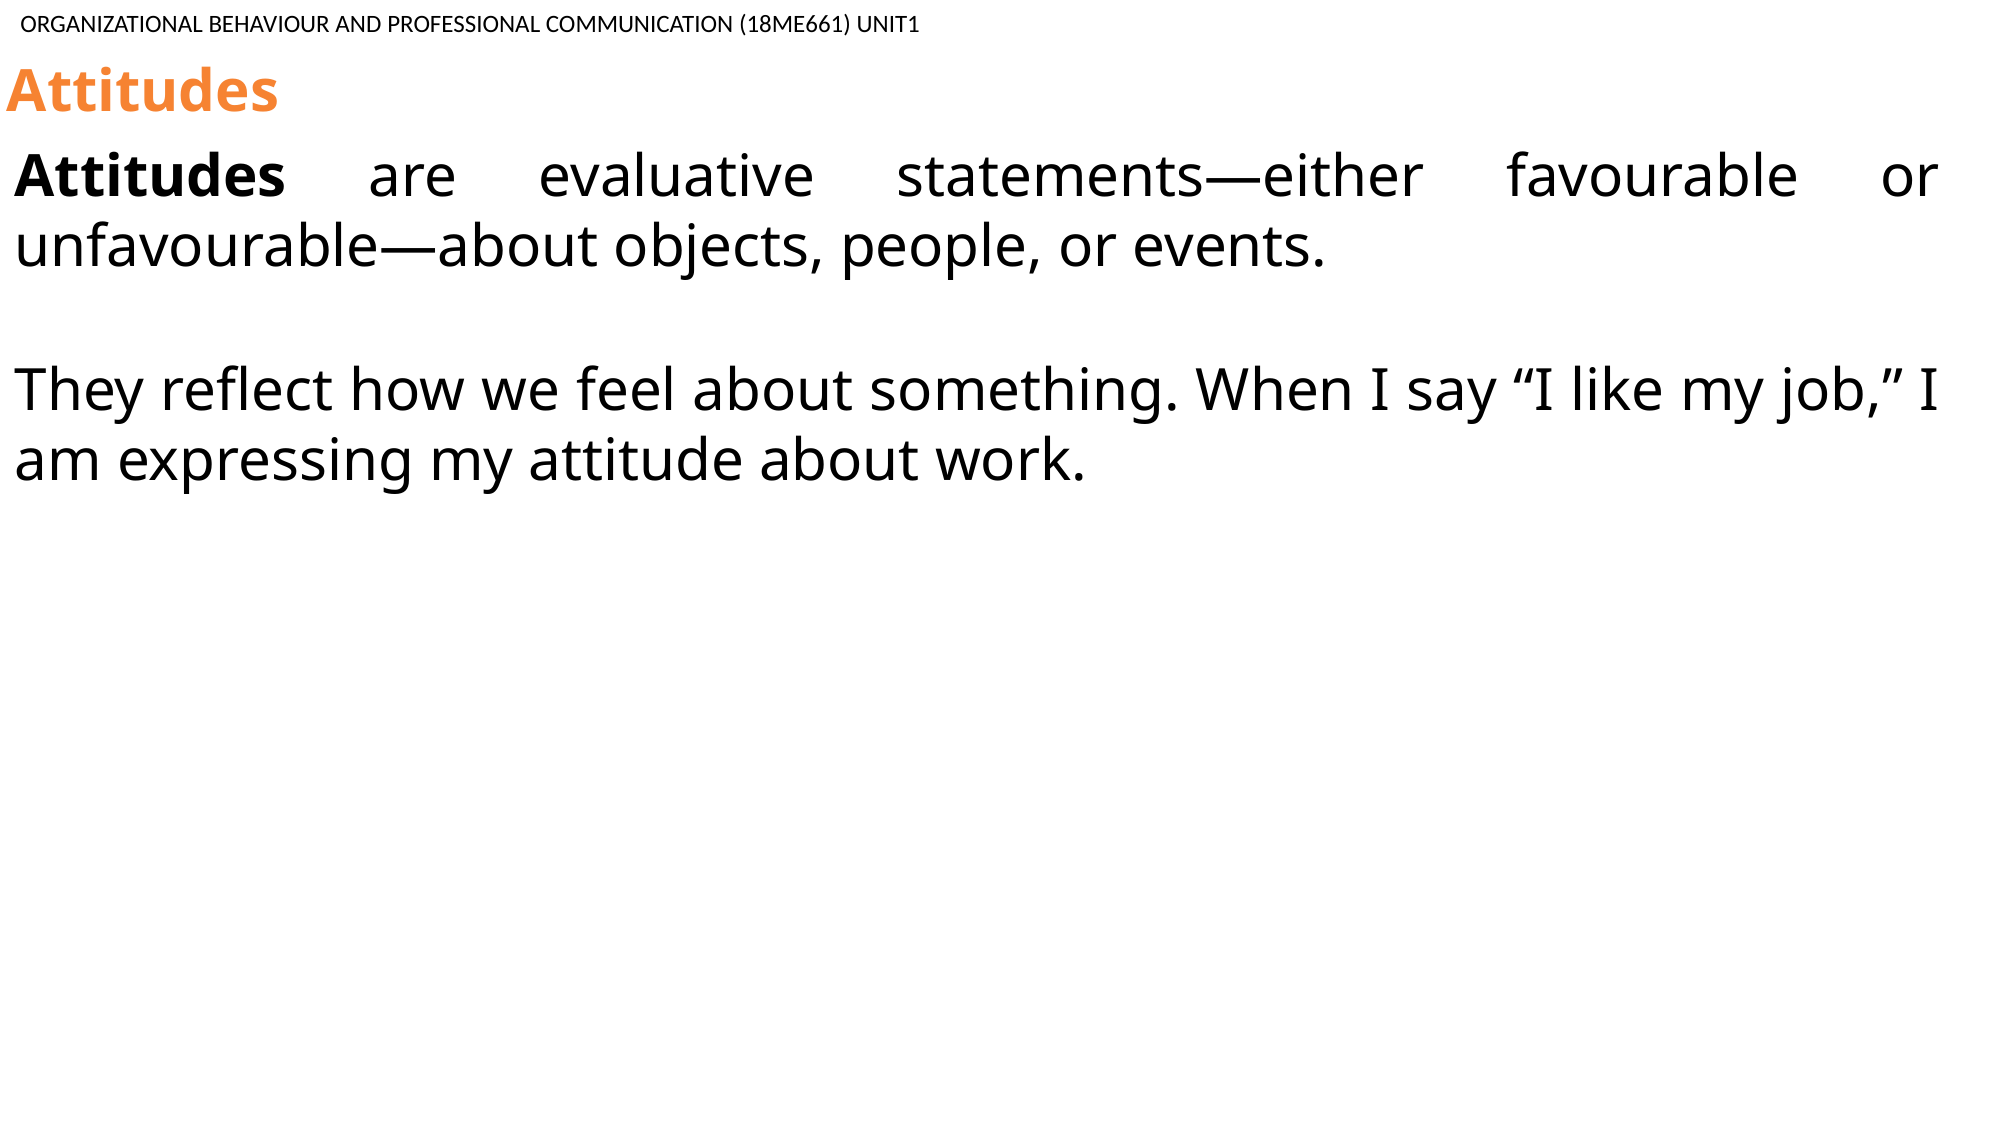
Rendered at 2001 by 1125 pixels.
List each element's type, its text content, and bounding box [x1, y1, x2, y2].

text_box Attitudes are evaluative statements—either favourable or unfavourable—about objects, people, or events. [0, 131, 1955, 286]
text_box ORGANIZATIONAL BEHAVIOUR AND PROFESSIONAL COMMUNICATION (18ME661) UNIT1 [5, 0, 937, 45]
text_box They reflect how we feel about something. When I say “I like my job,” I am expressing my attitude about work. [0, 345, 1955, 500]
text_box Attitudes [0, 45, 294, 131]
